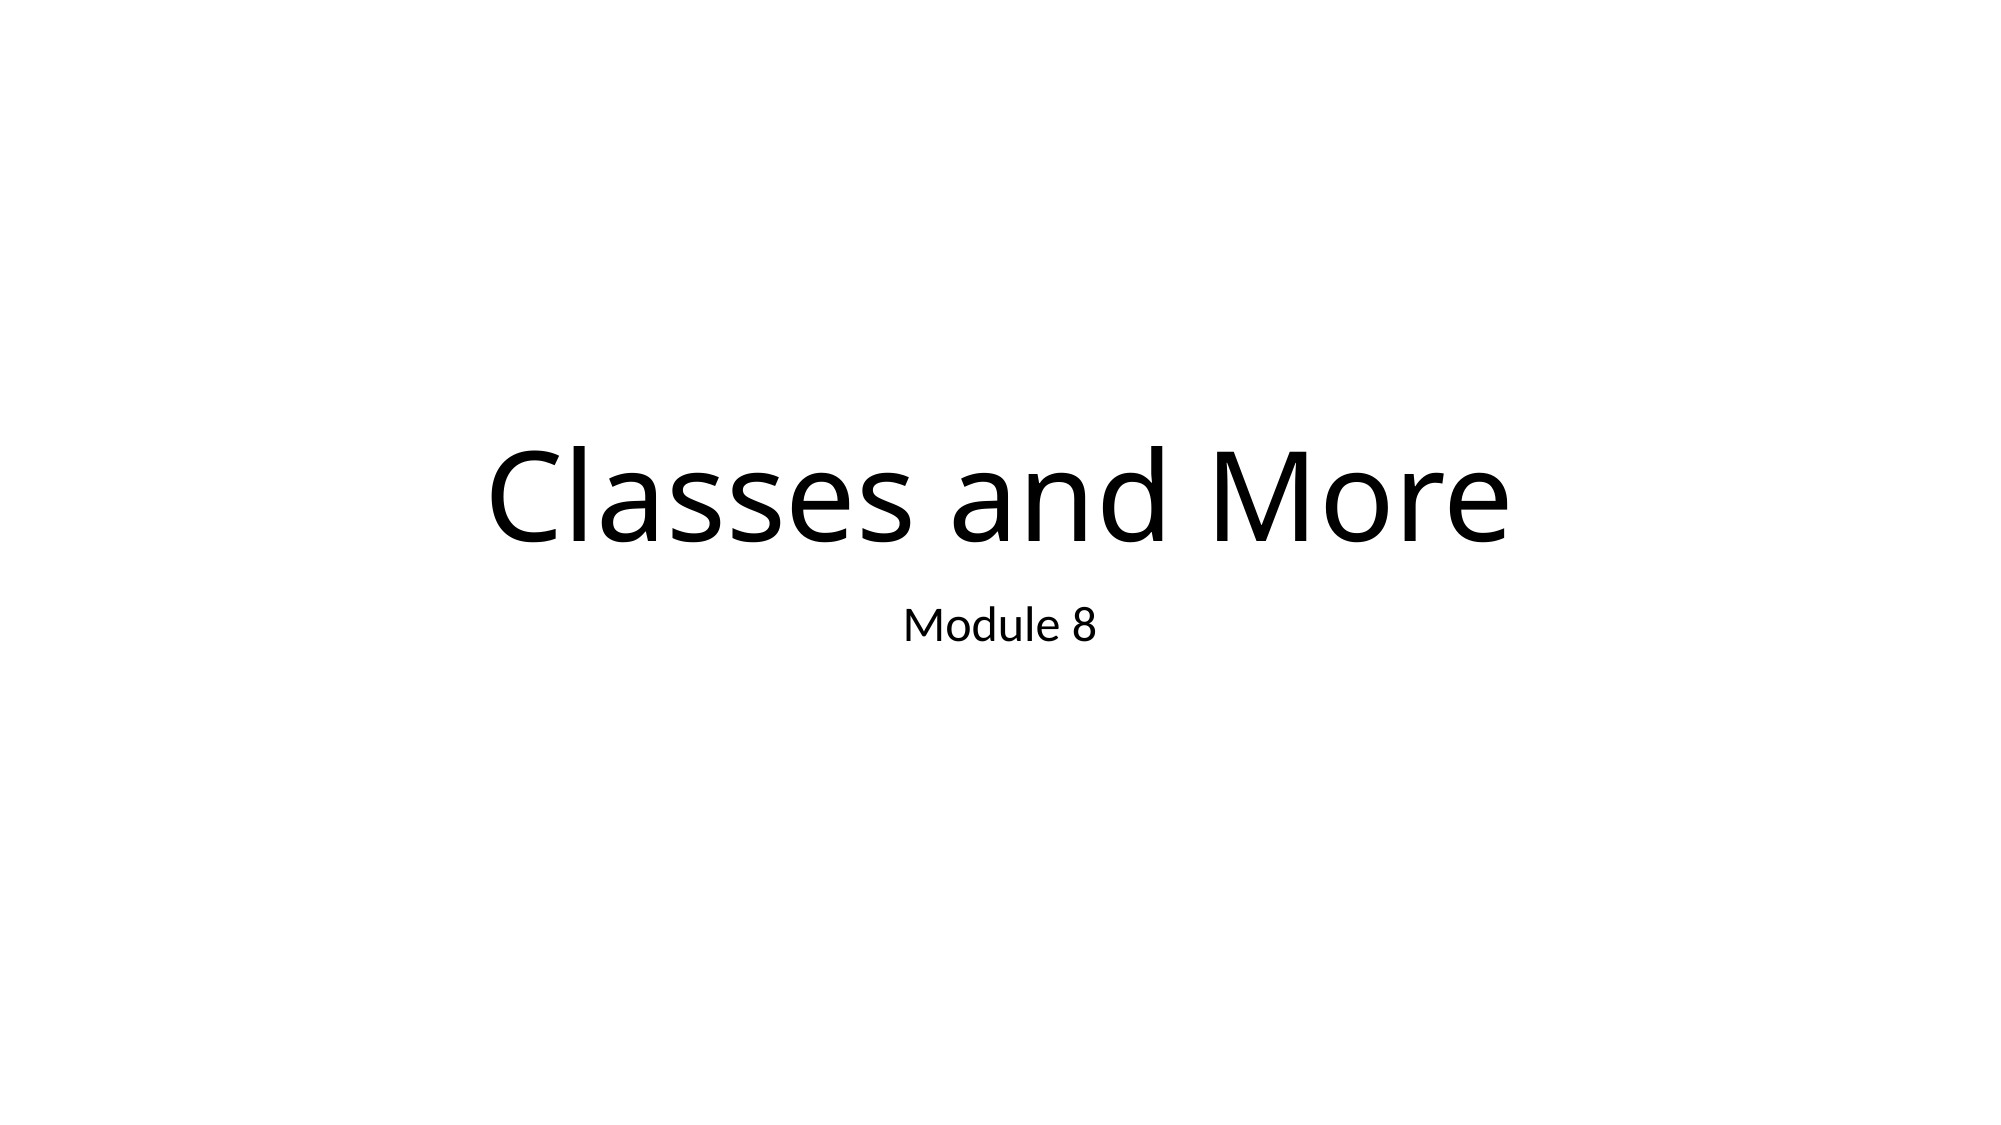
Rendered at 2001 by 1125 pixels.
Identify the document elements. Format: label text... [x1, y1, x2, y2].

subtitle Module 8 [249, 590, 1750, 863]
title Classes and More [249, 184, 1750, 576]
